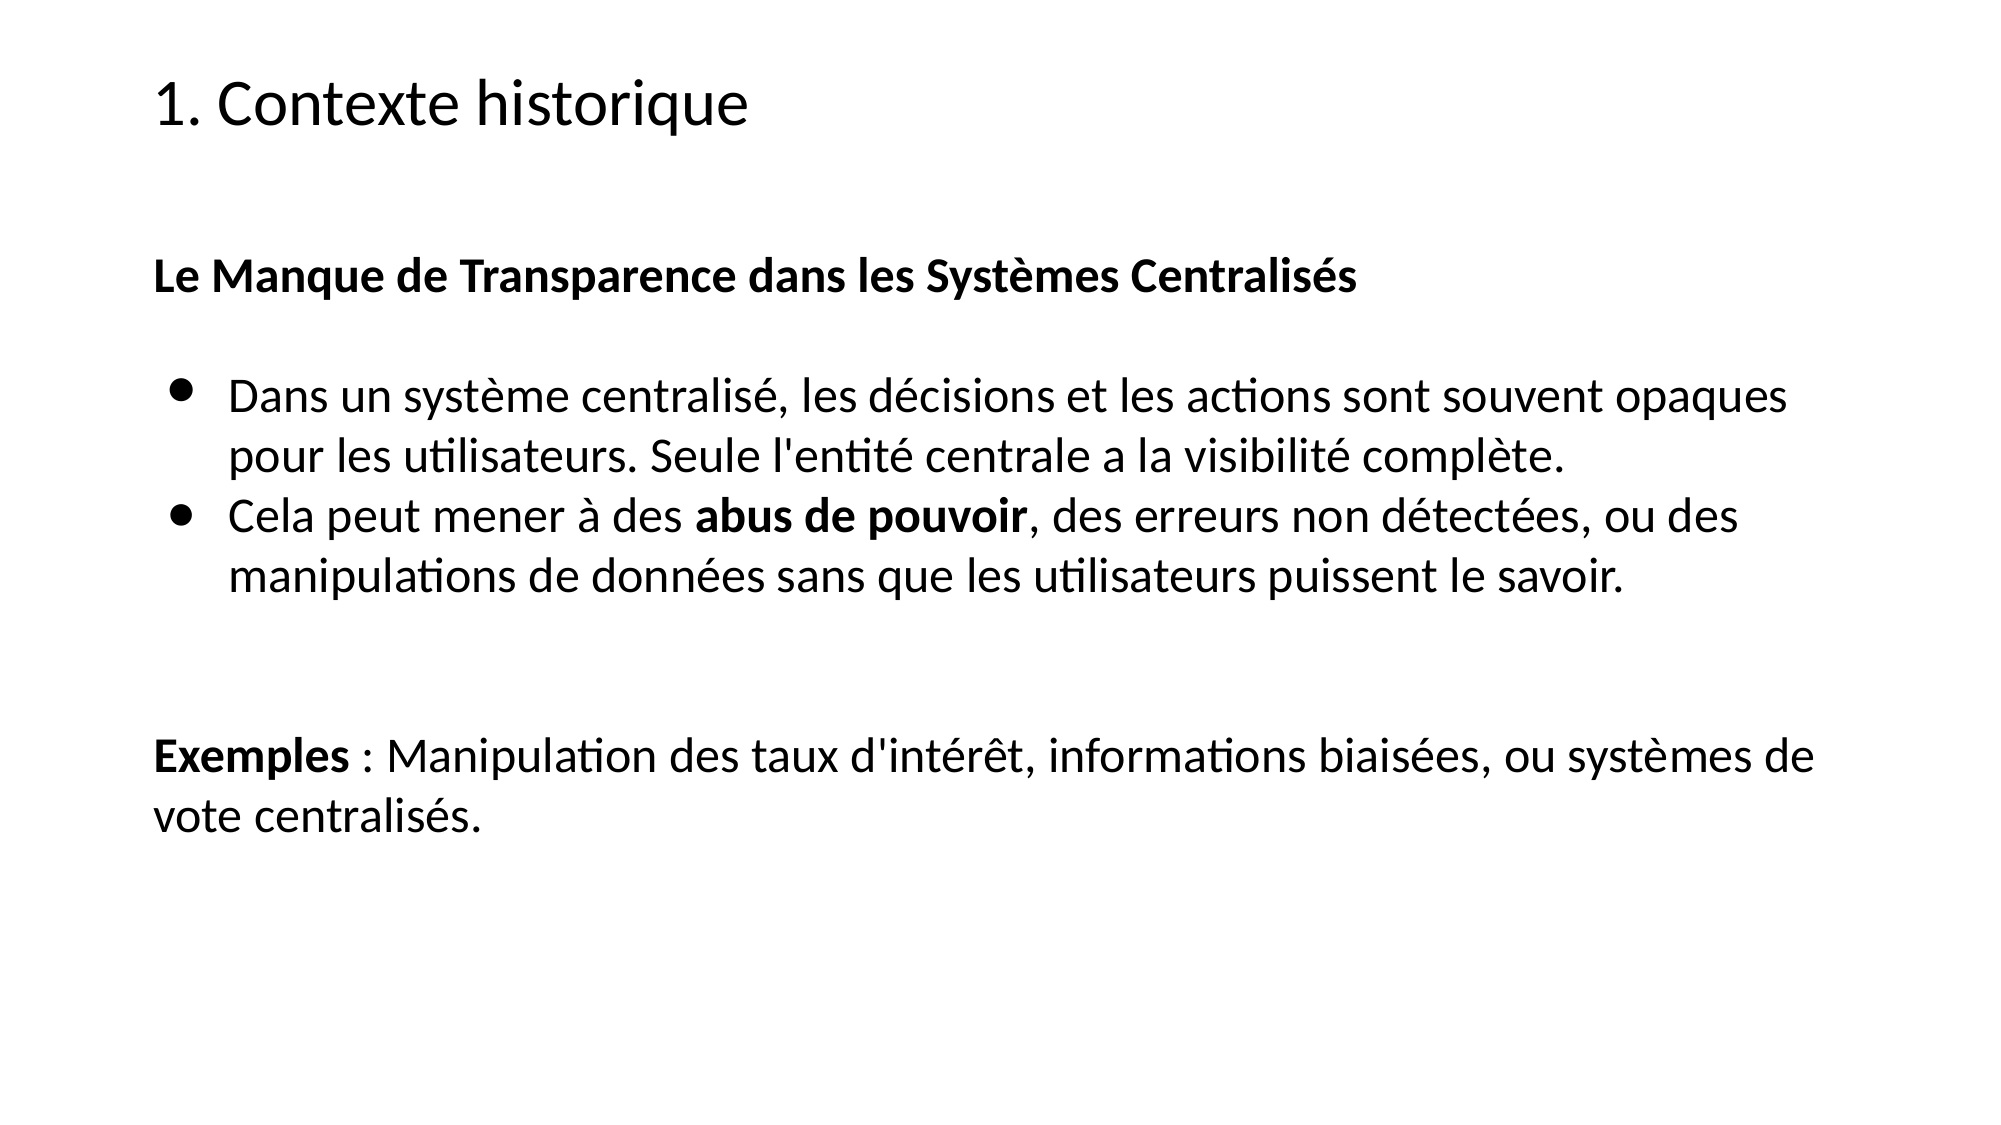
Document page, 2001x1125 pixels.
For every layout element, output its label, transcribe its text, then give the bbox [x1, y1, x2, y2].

text_box Le Manque de Transparence dans les Systèmes Centralisés Dans un système centralisé, les décisions et les actions sont souvent opaques pour les utilisateurs. Seule l'entité centrale a la visibilité complète. Cela peut mener à des abus de pouvoir, des erreurs non détectées, ou des manipulations de données sans que les utilisateurs puissent le savoir. Exemples : Manipulation des taux d'intérêt, informations biaisées, ou systèmes de vote centralisés. [138, 234, 1866, 850]
text_box 1. Contexte historique [137, 59, 1863, 155]
